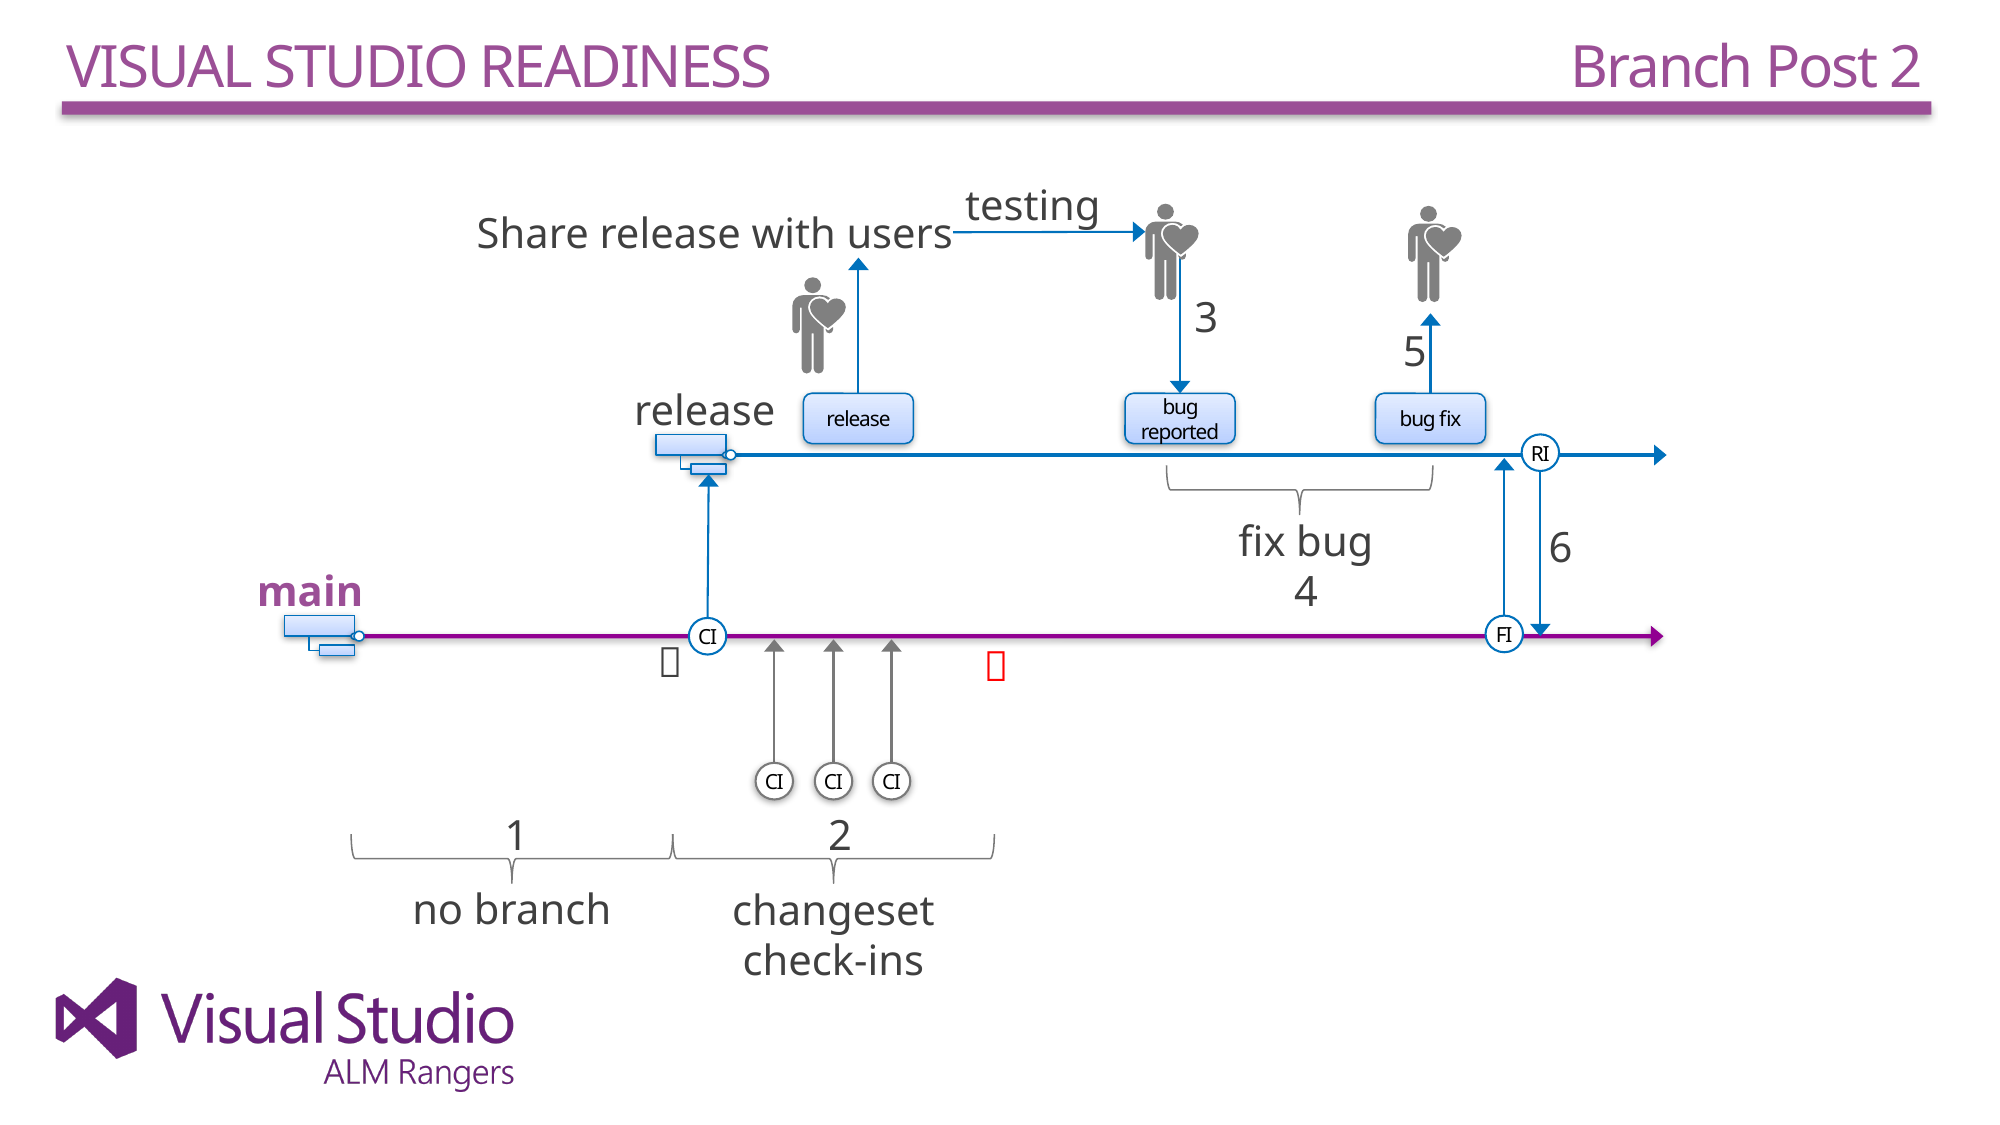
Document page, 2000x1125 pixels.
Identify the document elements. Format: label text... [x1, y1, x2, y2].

text_box bug reported [1124, 392, 1236, 445]
text_box [671, 834, 828, 860]
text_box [284, 615, 359, 656]
text_box 1 [504, 809, 516, 860]
text_box RI [1520, 433, 1560, 454]
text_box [655, 434, 731, 475]
text_box [829, 860, 838, 884]
text_box no branch [412, 883, 612, 934]
text_box  [657, 645, 683, 687]
text_box [1165, 465, 1434, 516]
text_box [350, 834, 504, 860]
text_box FI [1484, 615, 1524, 635]
text_box fix bug [1238, 514, 1374, 565]
text_box bug fix [1374, 392, 1487, 445]
text_box 4 [1294, 565, 1305, 616]
text_box release [802, 392, 915, 445]
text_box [1407, 205, 1462, 303]
title VISUAL STUDIO READINESS Branch Post 2 [53, 37, 1923, 102]
text_box 3 [1194, 290, 1206, 341]
text_box [508, 834, 673, 883]
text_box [792, 276, 847, 374]
text_box Share release with users [476, 207, 954, 258]
text_box CI [690, 645, 725, 656]
text_box 5 [1402, 324, 1414, 375]
text_box changeset check-ins [732, 883, 935, 984]
text_box main [256, 564, 364, 615]
text_box testing [964, 178, 1101, 229]
text_box [839, 834, 996, 860]
text_box CI [754, 762, 794, 801]
text_box release [634, 383, 776, 434]
text_box CI [814, 762, 854, 801]
text_box CI [872, 762, 912, 801]
text_box FI [1488, 645, 1520, 654]
text_box RI [1524, 464, 1556, 472]
picture [20, 943, 550, 1122]
text_box [61, 101, 1932, 116]
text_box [1144, 203, 1199, 301]
text_box  [983, 645, 1009, 690]
text_box 6 [1548, 520, 1560, 571]
text_box 2 [828, 809, 839, 860]
text_box CI [688, 617, 727, 635]
